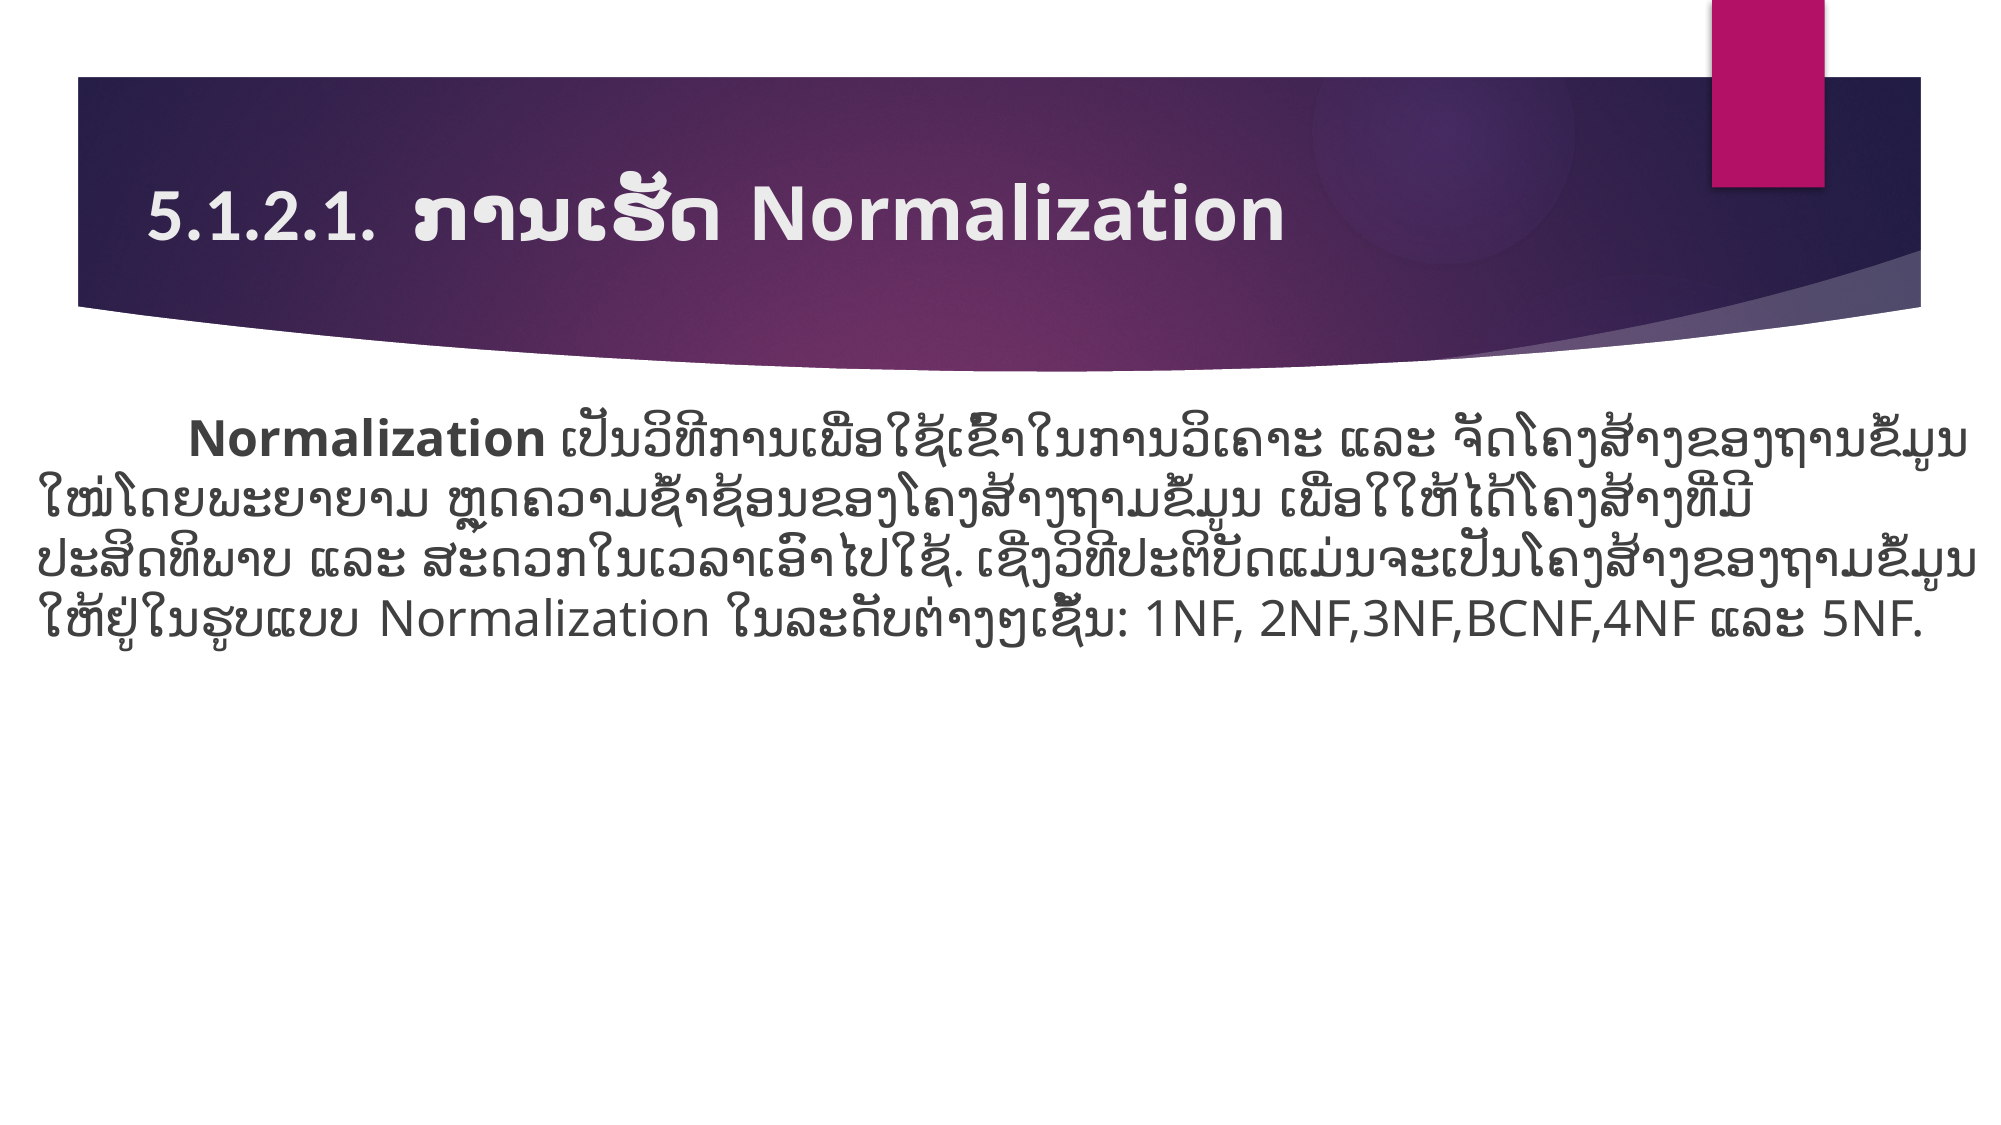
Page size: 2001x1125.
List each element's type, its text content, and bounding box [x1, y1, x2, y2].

title 5.1.2.1. ການເຮັດ Normalization [131, 95, 1569, 325]
list Normalization ເປັນວິທີການເພື່ອໃຊ້ເຂົ້າໃນການວິເຄາະ ແລະ ຈັດໂຄງສ້າງຂອງຖານຂໍ້ມູນໃໜ່ໂດຍພະຍາຍາມ ຫຼຸດຄວາມຊໍ້າຊ້ອນຂອງໂຄງສ້າງຖາມຂໍ້ມູນ ເພື່ອໃໃຫ້ໄດ້ໂຄງສ້າງທີ່ມີປະສິດທິພາບ ແລະ ສະດວກໃນເວລາເອົາໄປໃຊ້. ເຊີ່ງວິທີປະຕິບັດແມ່ນຈະເປັນໂຄງສ້າງຂອງຖາມຂໍ້ມູນໃຫ້ຢູ່ໃນຮູບແບບ Normalization ໃນລະດັບຕ່າງໆເຊໍັ້ນ: 1NF, 2NF,3NF,BCNF,4NF ແລະ 5NF. [22, 399, 2000, 960]
